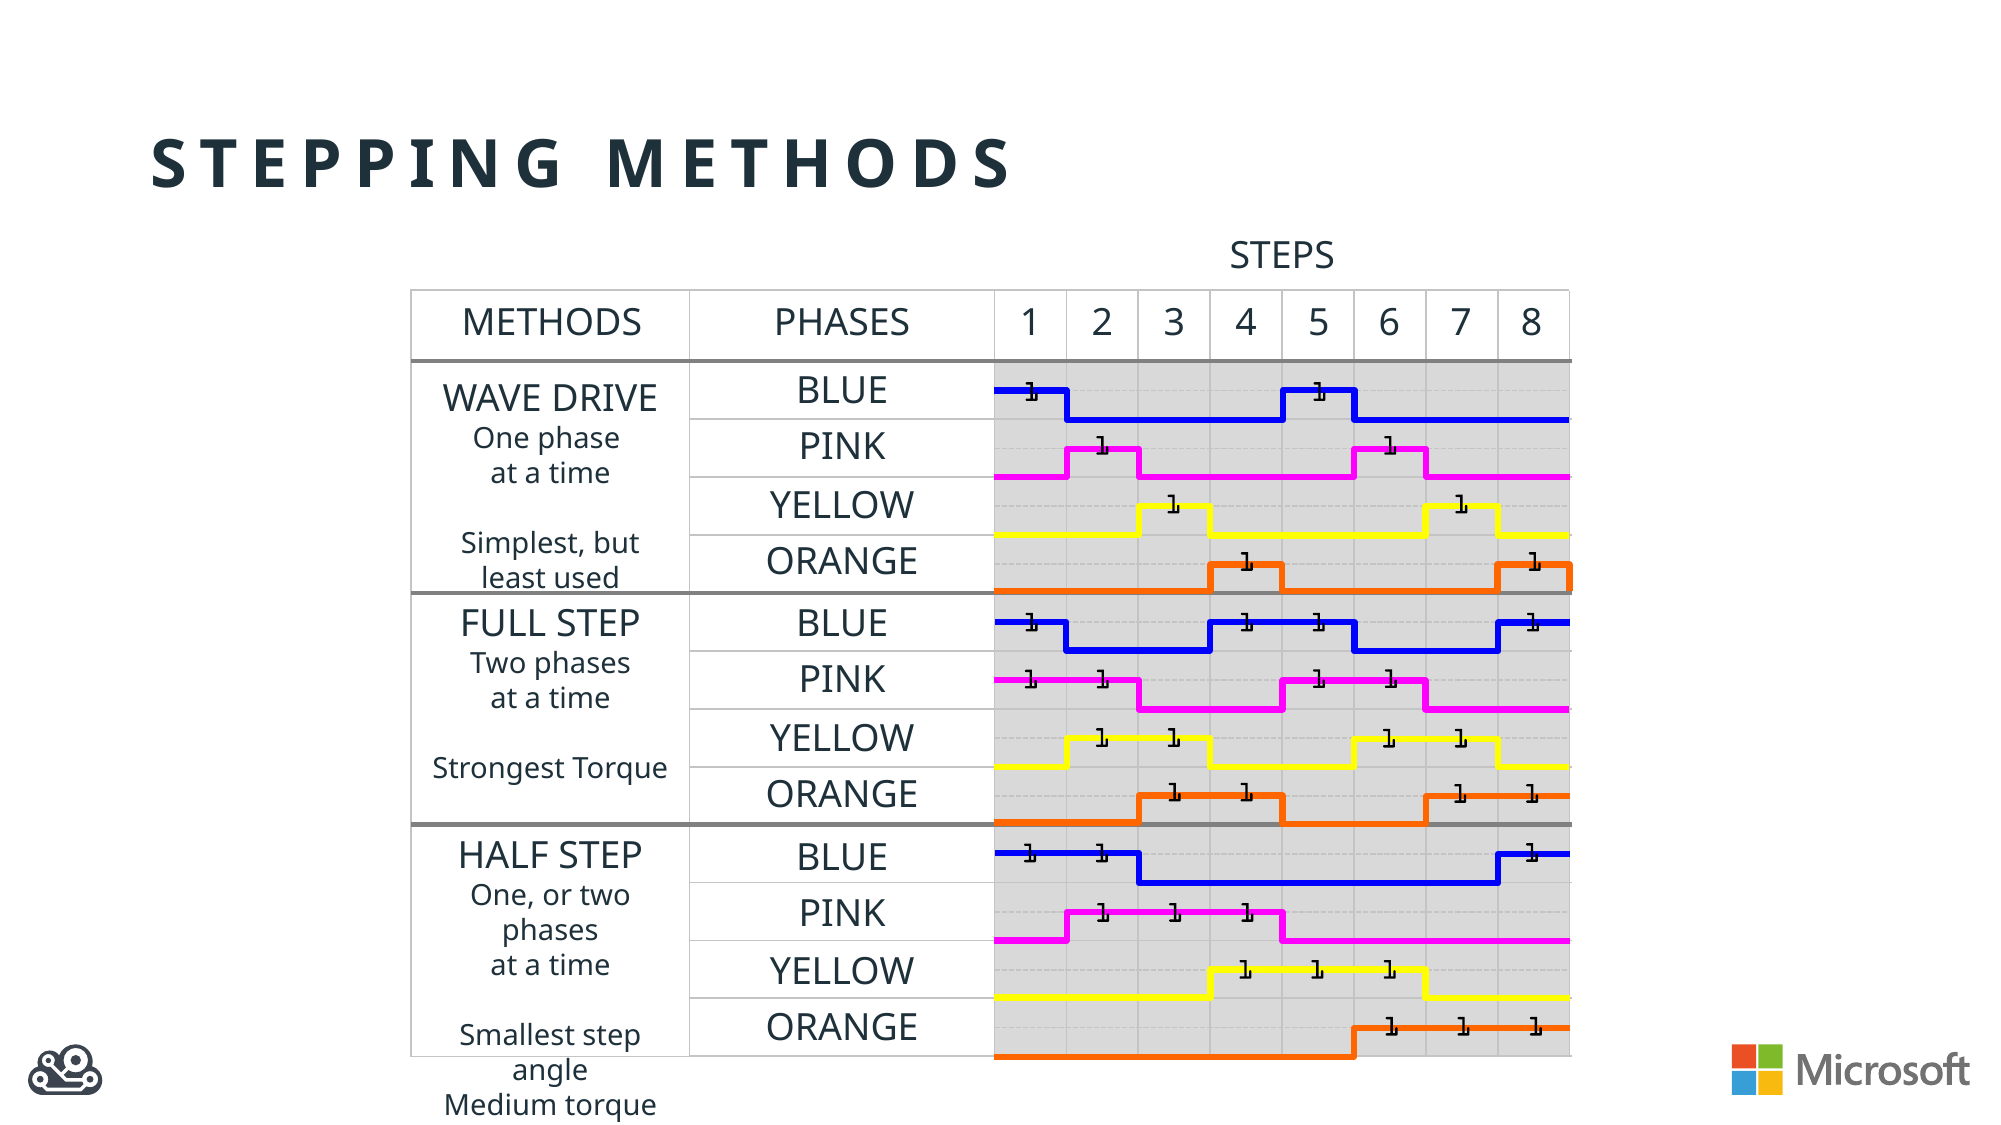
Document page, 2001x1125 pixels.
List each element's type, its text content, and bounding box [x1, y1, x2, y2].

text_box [413, 591, 995, 823]
title Stepping methods [135, 57, 1860, 275]
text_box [413, 823, 995, 1062]
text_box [994, 621, 1571, 824]
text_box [410, 290, 1570, 360]
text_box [1023, 842, 1543, 1036]
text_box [1024, 612, 1540, 804]
text_box STEPS [1128, 224, 1436, 284]
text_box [413, 358, 995, 591]
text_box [995, 421, 1601, 997]
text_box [993, 389, 1571, 592]
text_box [994, 852, 1571, 1057]
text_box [995, 360, 1572, 418]
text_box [1025, 381, 1541, 571]
